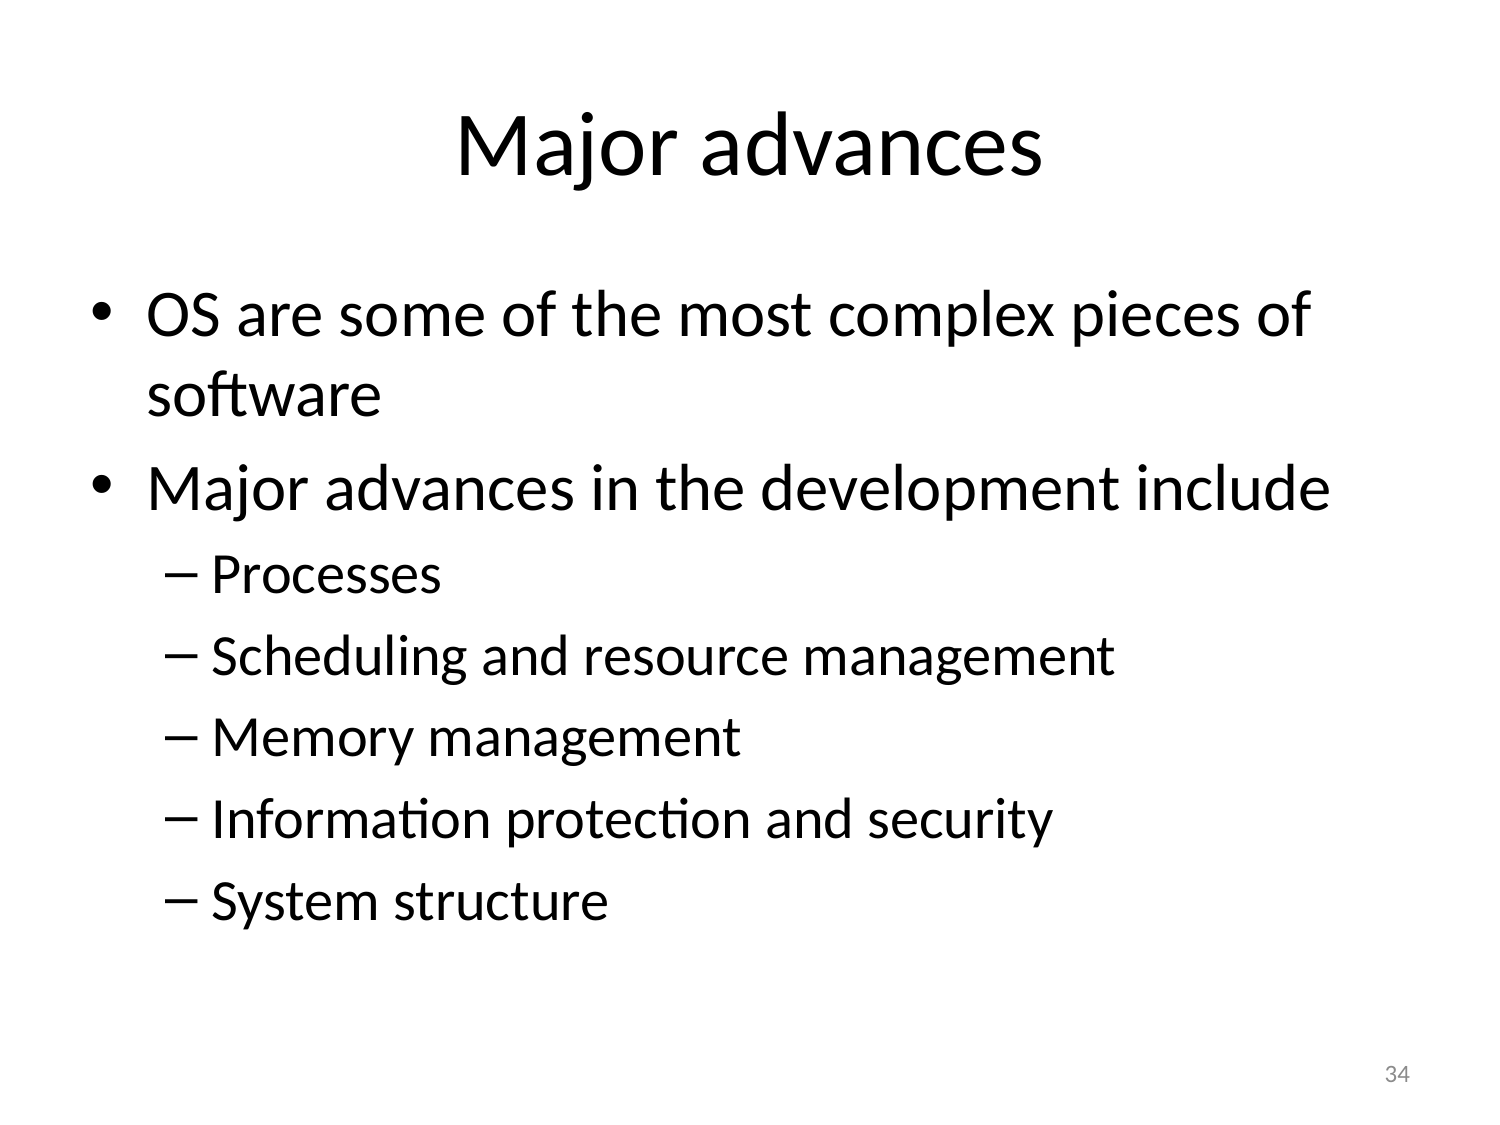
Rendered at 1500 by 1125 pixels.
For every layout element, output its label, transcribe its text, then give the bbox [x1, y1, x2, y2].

title Major advances [75, 45, 1425, 233]
list OS are some of the most complex pieces of software Major advances in the development include Processes Scheduling and resource management Memory management Information protection and security System structure [75, 262, 1425, 1005]
slide_number 34 [1074, 1042, 1425, 1103]
